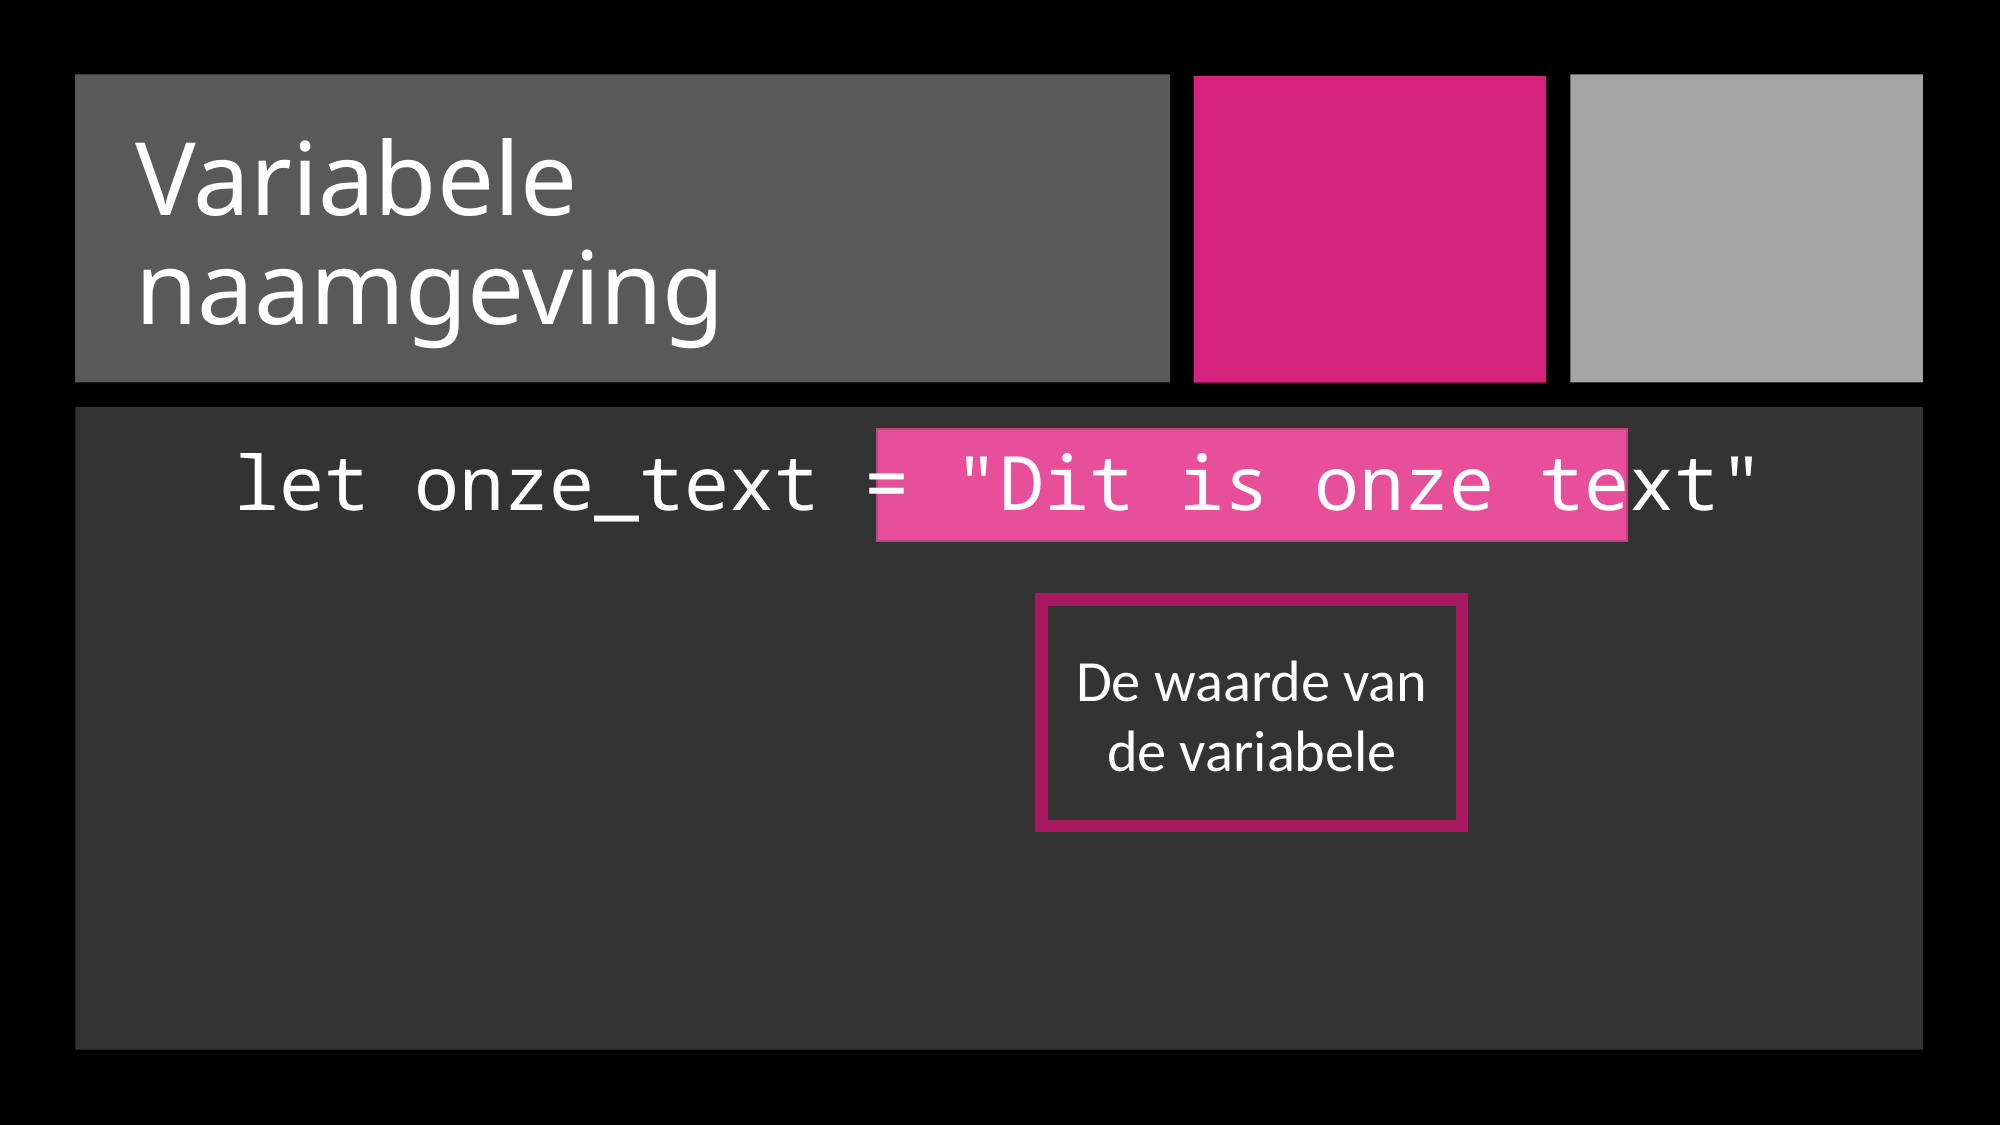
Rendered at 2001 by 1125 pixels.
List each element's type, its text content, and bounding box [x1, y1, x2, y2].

list let onze_text = "Dit is onze text" [129, 428, 1869, 998]
text_box [1569, 73, 1924, 383]
text_box [1193, 75, 1547, 384]
title Variabele naamgeving [120, 120, 1151, 354]
text_box De waarde van de variabele [1041, 599, 1463, 827]
text_box [74, 73, 1171, 383]
text_box [74, 406, 1924, 1051]
